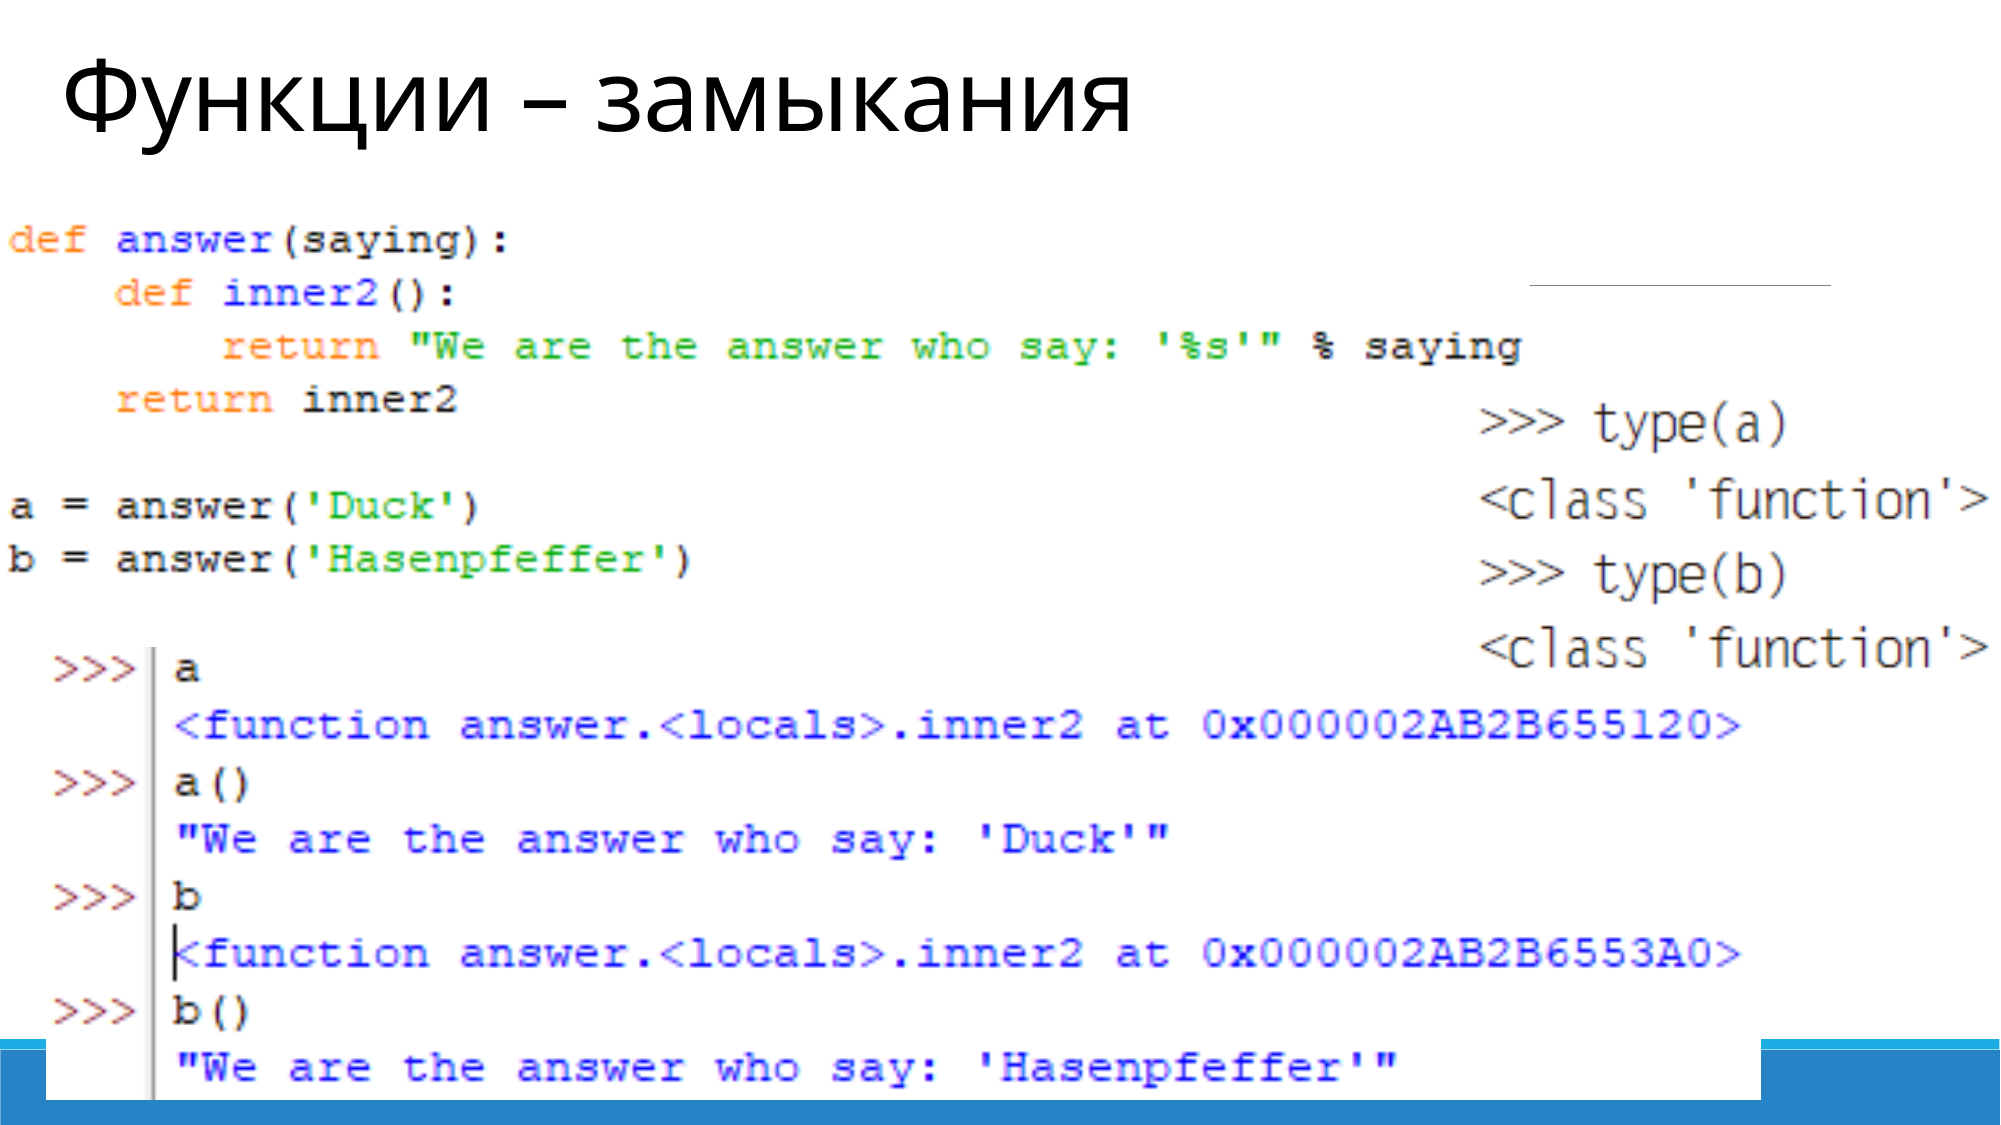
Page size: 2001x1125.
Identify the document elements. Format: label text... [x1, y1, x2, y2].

picture [0, 210, 2000, 1101]
title Функции – замыкания [46, 15, 1950, 160]
